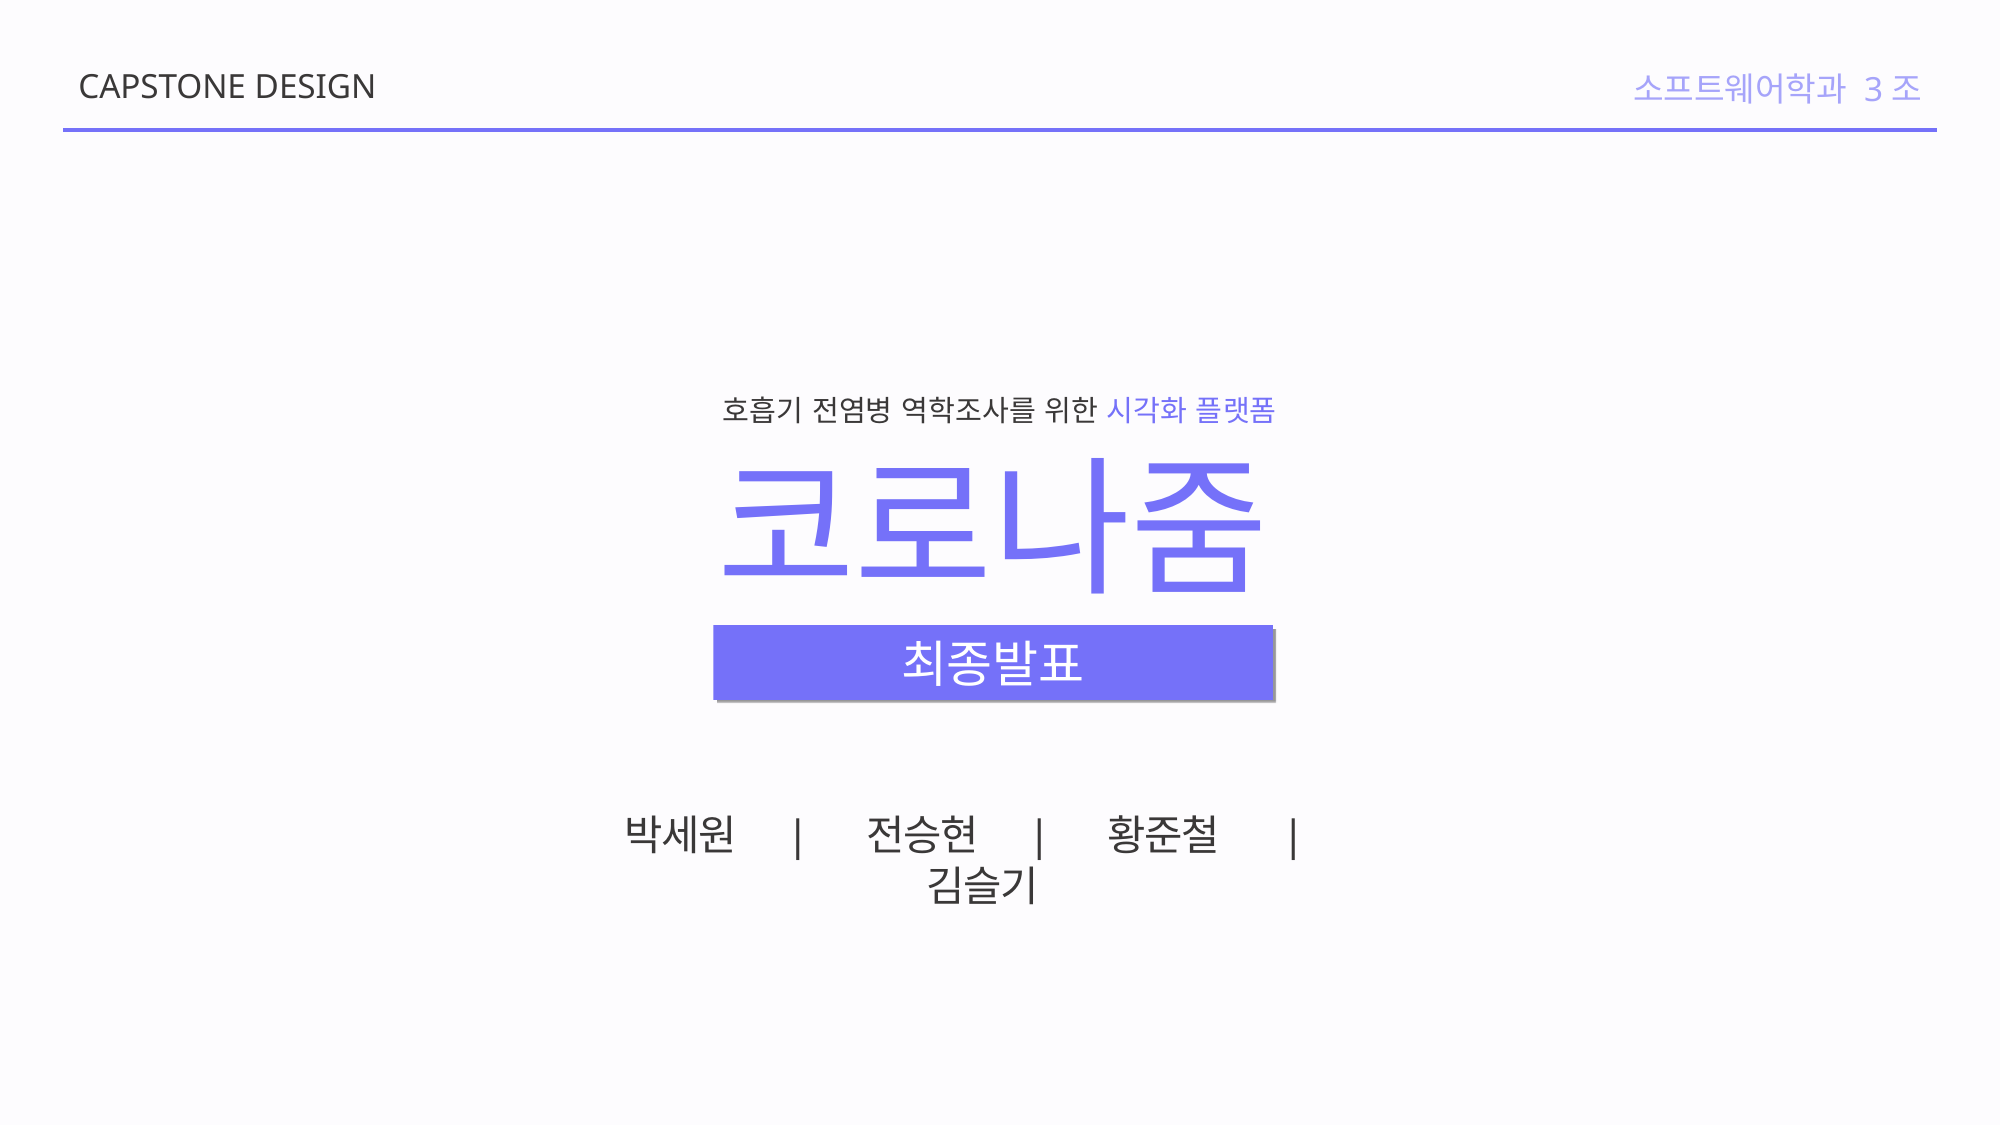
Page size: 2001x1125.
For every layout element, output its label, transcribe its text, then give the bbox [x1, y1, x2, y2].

text_box 최종발표 [713, 625, 1273, 700]
text_box 박세원 | 전승현 | 황준철 | 김슬기 [548, 801, 1417, 895]
slide_number 소프트웨어학과 3조 [1486, 58, 1937, 119]
text_box 코로나줌 [569, 442, 1417, 663]
title CAPSTONE DESIGN [63, 46, 642, 130]
text_box 호흡기 전염병 역학조사를 위한 시각화 플랫폼 [565, 385, 1435, 442]
